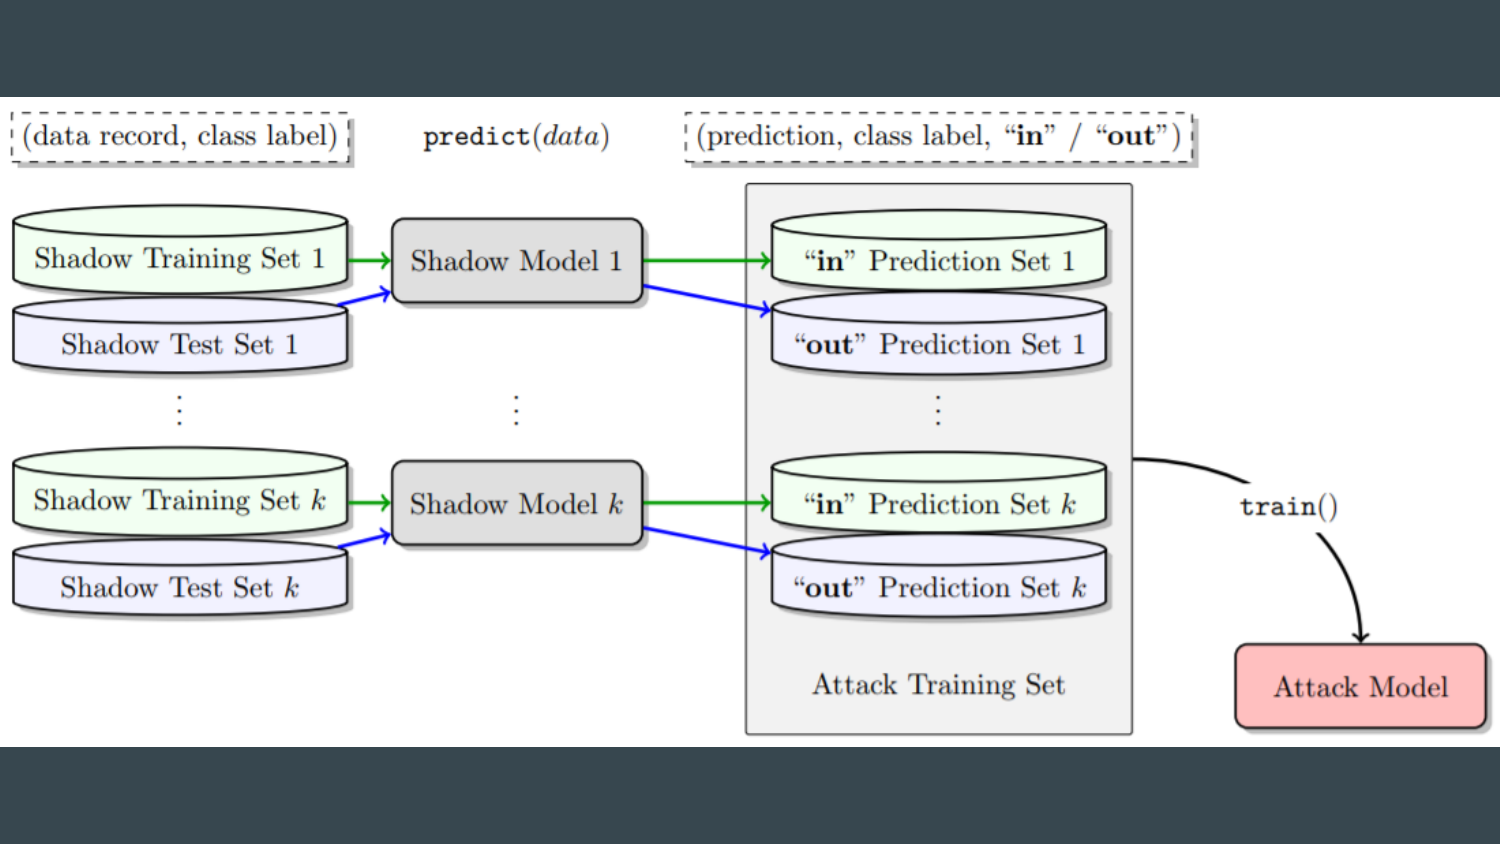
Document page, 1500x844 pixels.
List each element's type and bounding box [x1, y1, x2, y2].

picture [0, 97, 1500, 747]
